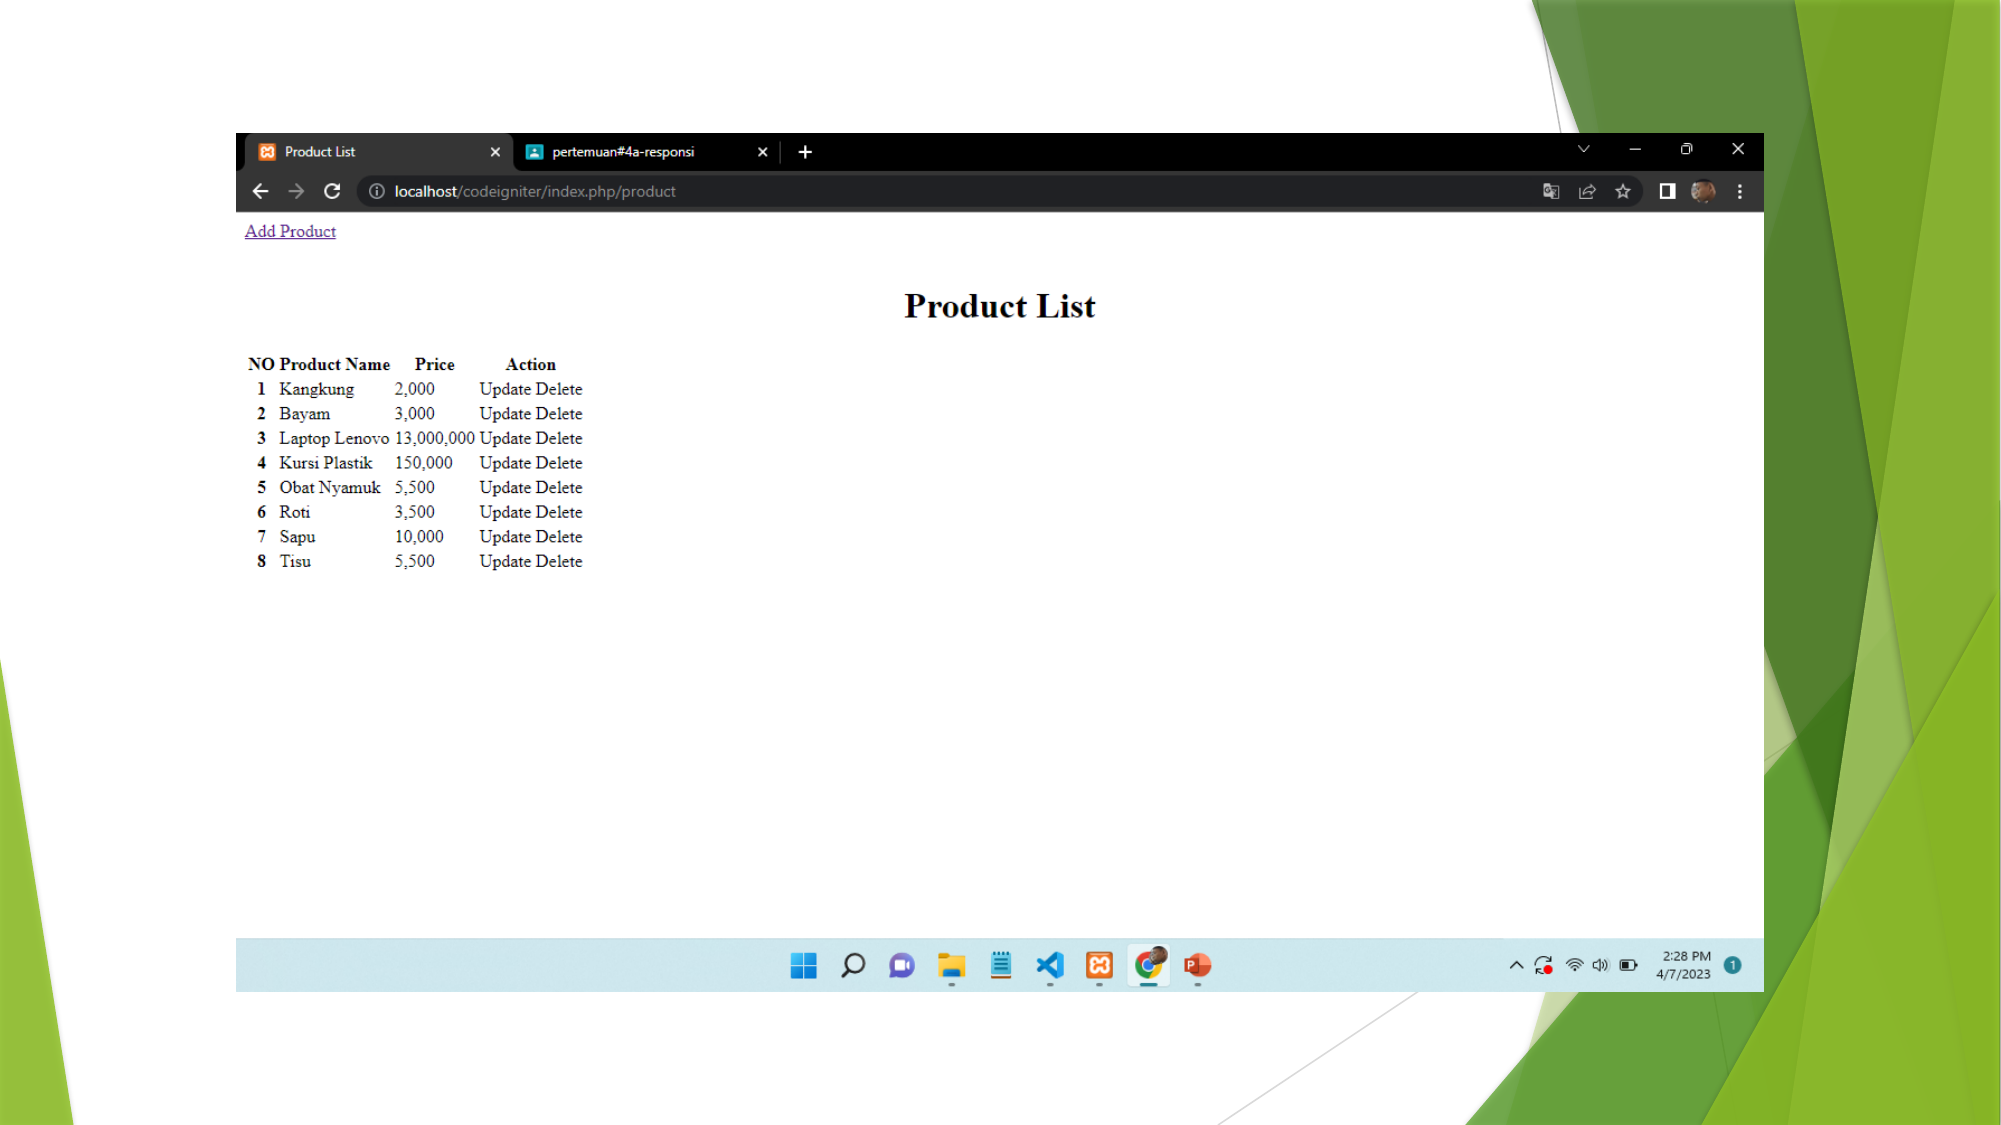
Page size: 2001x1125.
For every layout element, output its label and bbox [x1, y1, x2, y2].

picture [236, 132, 1764, 992]
